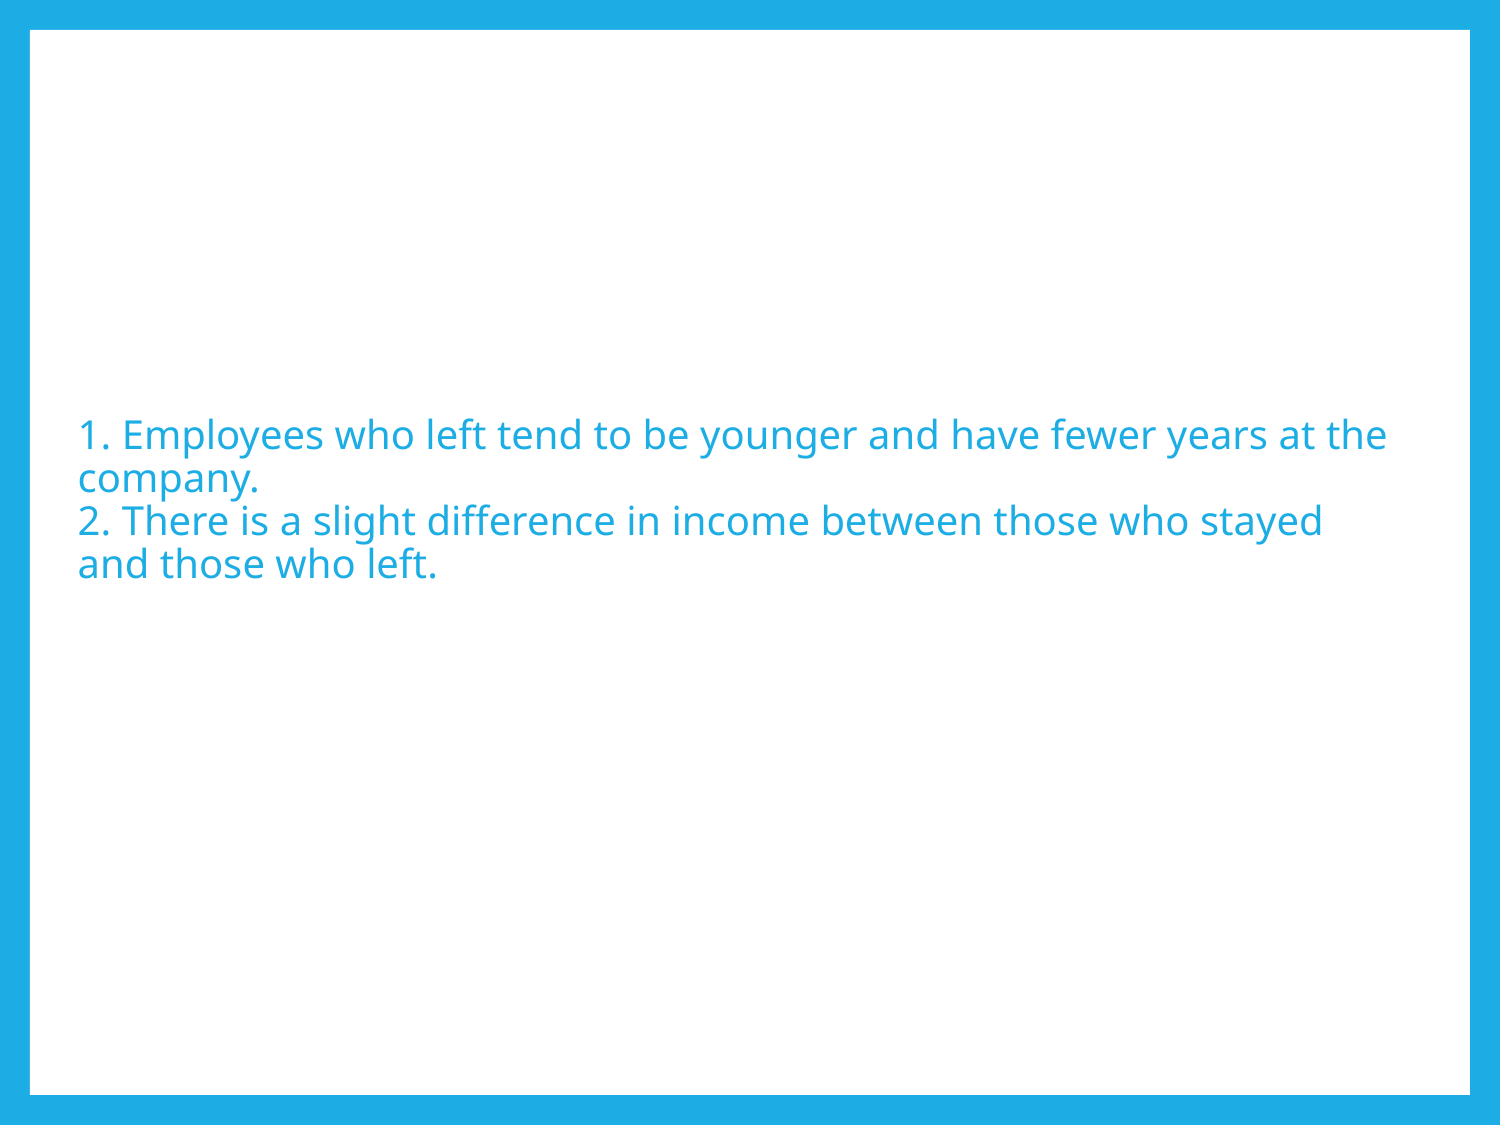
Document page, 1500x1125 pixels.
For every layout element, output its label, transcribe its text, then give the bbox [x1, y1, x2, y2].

title 1. Employees who left tend to be younger and have fewer years at the company. 2. There is a slight difference in income between those who stayed and those who left. [62, 407, 1413, 596]
